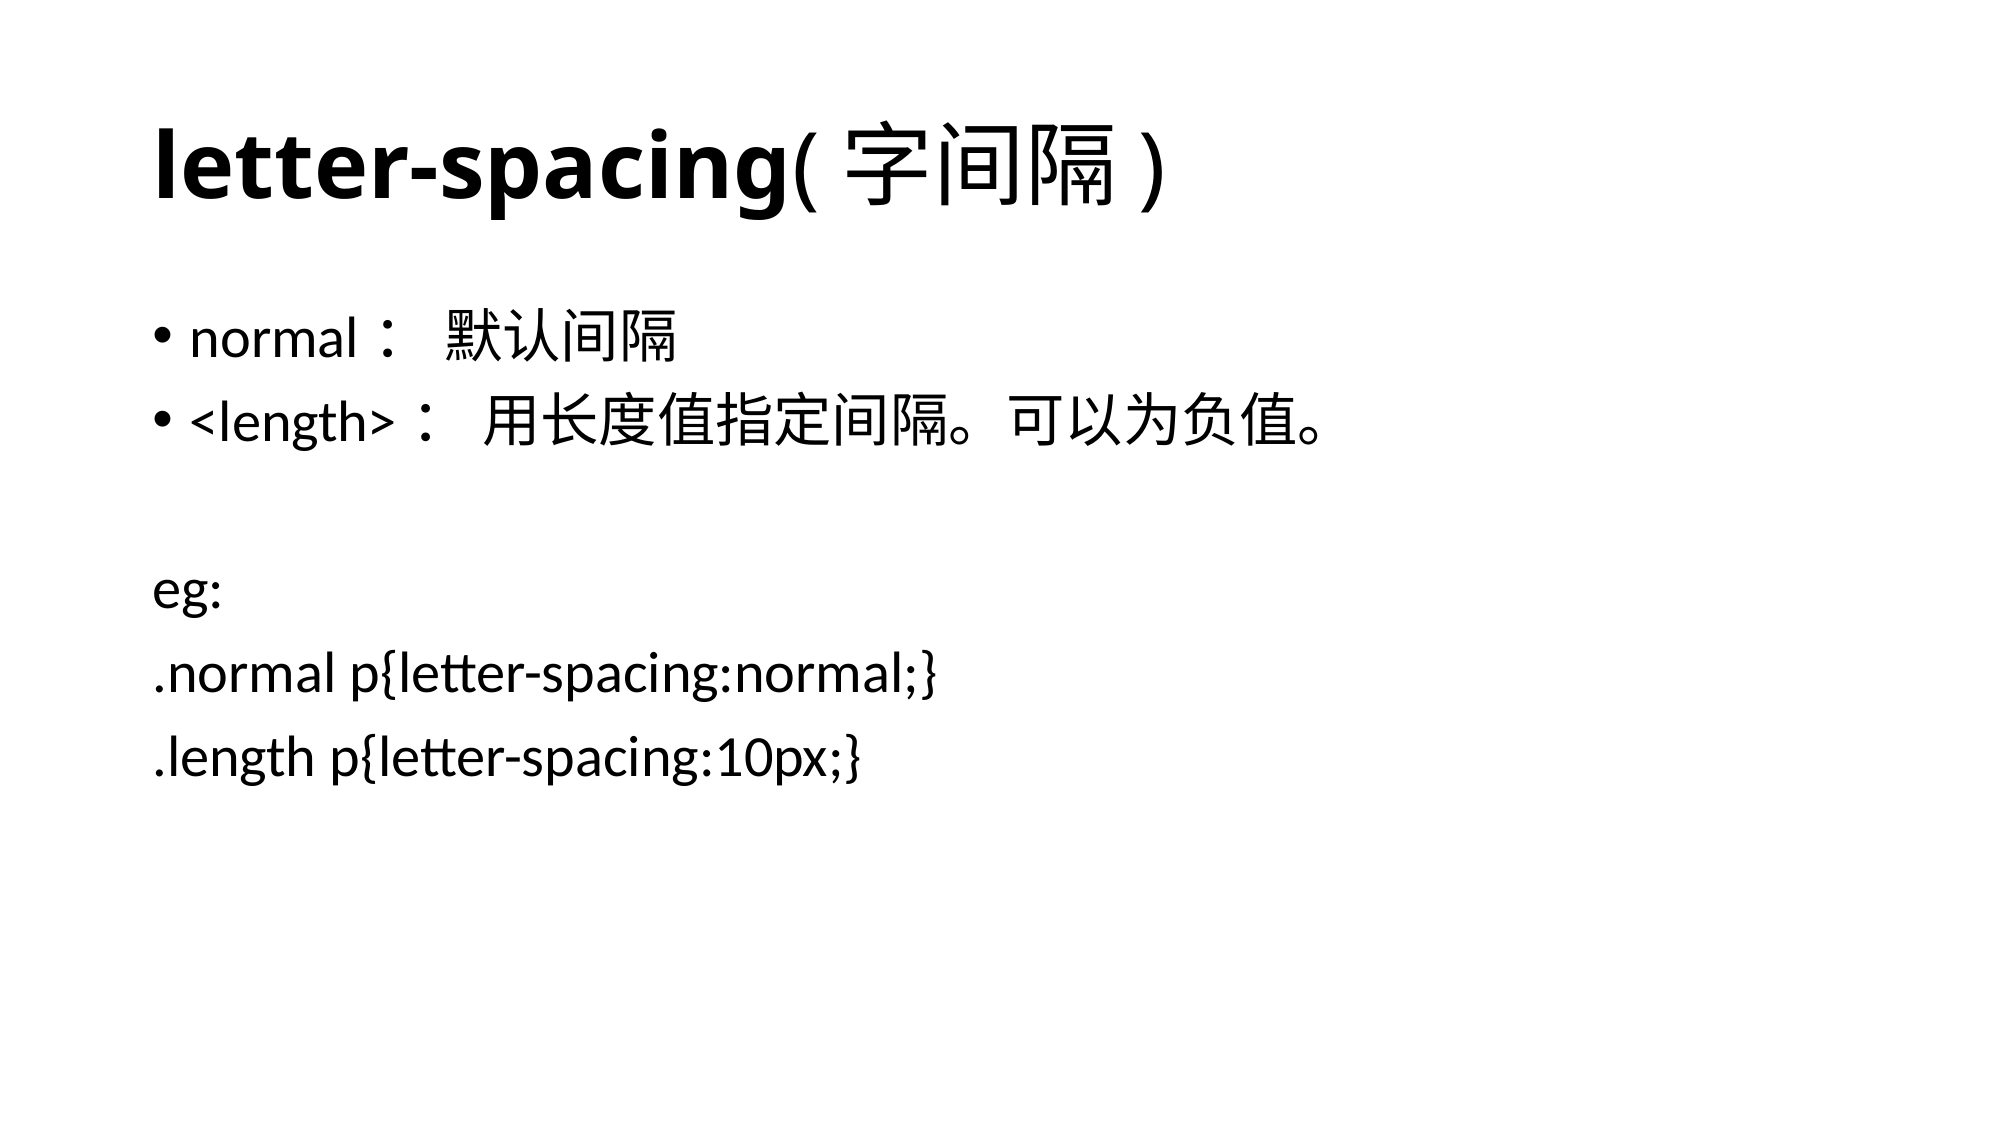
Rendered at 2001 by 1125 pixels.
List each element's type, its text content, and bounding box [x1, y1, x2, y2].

title letter-spacing(字间隔) [137, 59, 1863, 278]
list normal： 默认间隔 <length>： 用长度值指定间隔。可以为负值。 eg: .normal p{letter-spacing:normal;} .length p{letter-spacing:10px;} [137, 299, 1863, 1014]
